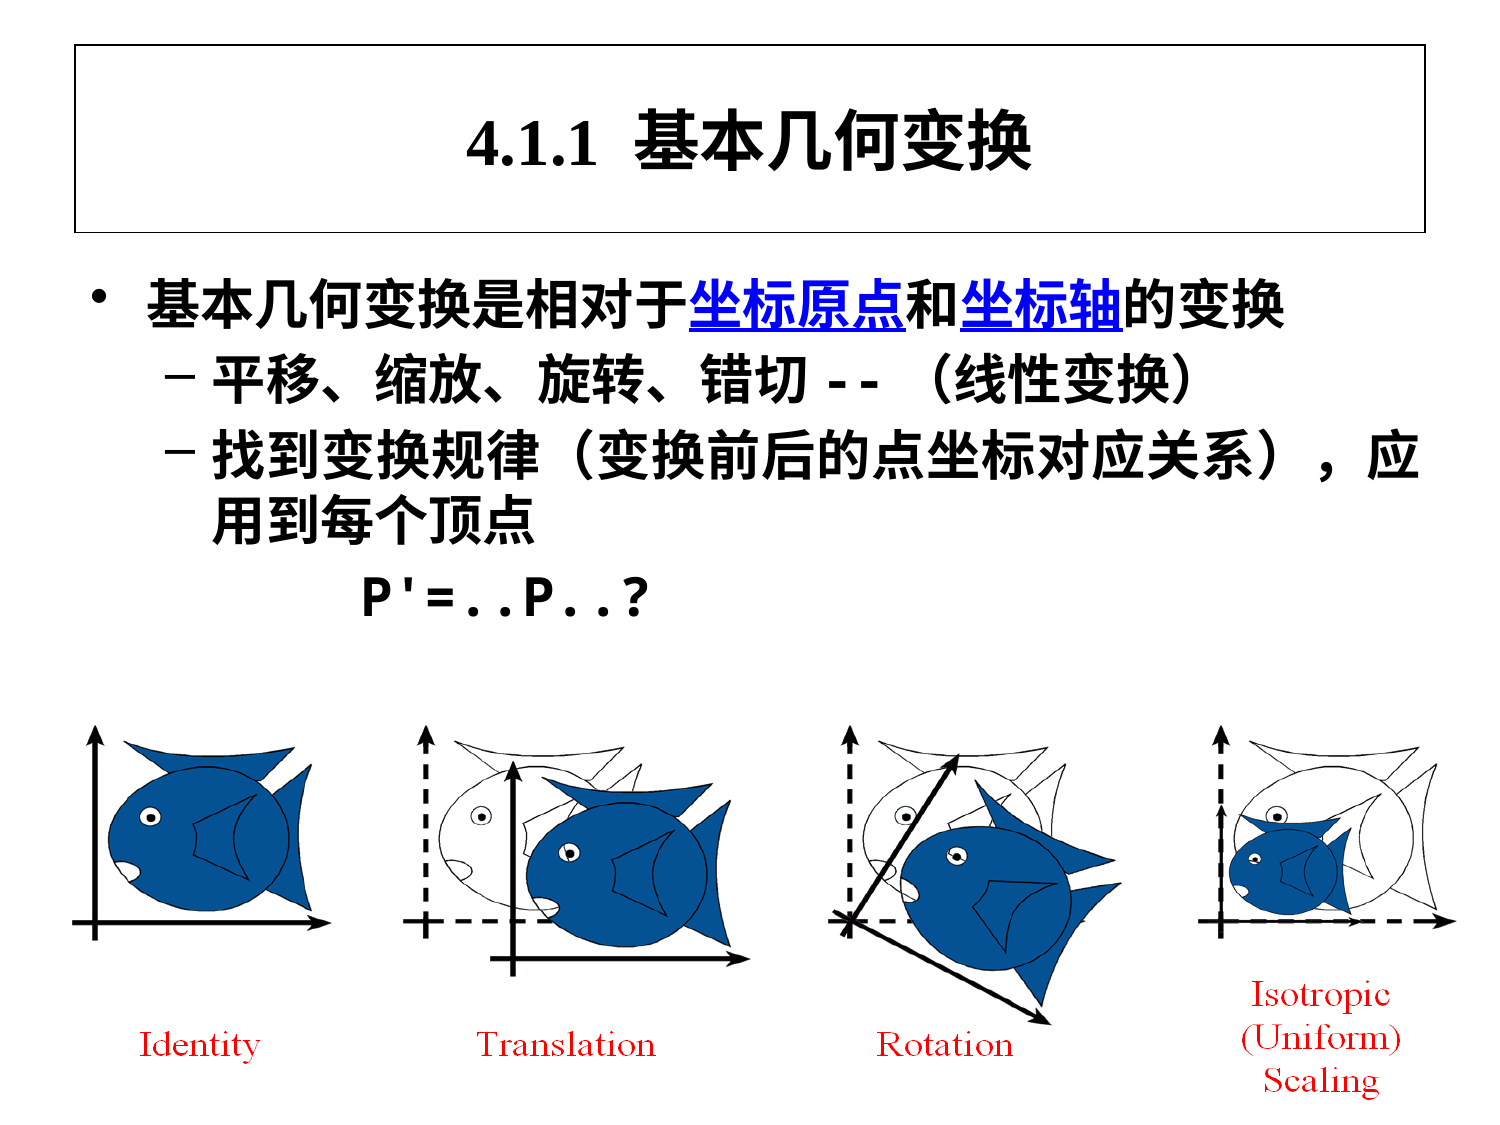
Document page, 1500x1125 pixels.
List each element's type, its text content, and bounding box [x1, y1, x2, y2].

list 基本几何变换是相对于坐标原点和坐标轴的变换 平移、缩放、旋转、错切--（线性变换） 找到变换规律（变换前后的点坐标对应关系），应用到每个顶点 P'=..P..? [74, 262, 1438, 698]
picture [41, 699, 1475, 1113]
title 4.1.1 基本几何变换 [74, 44, 1426, 233]
